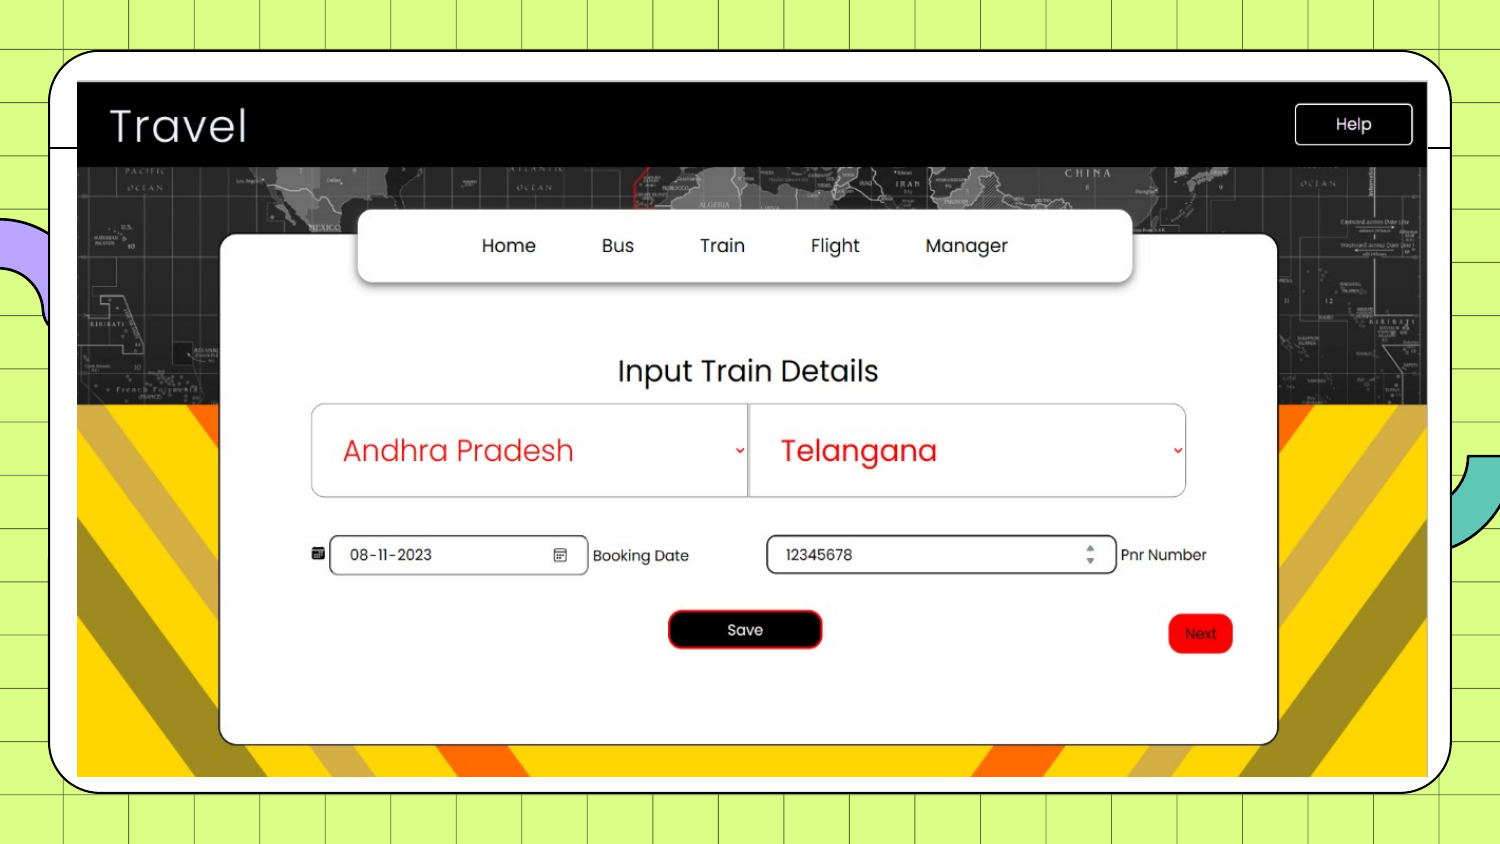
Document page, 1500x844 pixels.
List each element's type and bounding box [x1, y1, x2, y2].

list [77, 80, 1428, 777]
